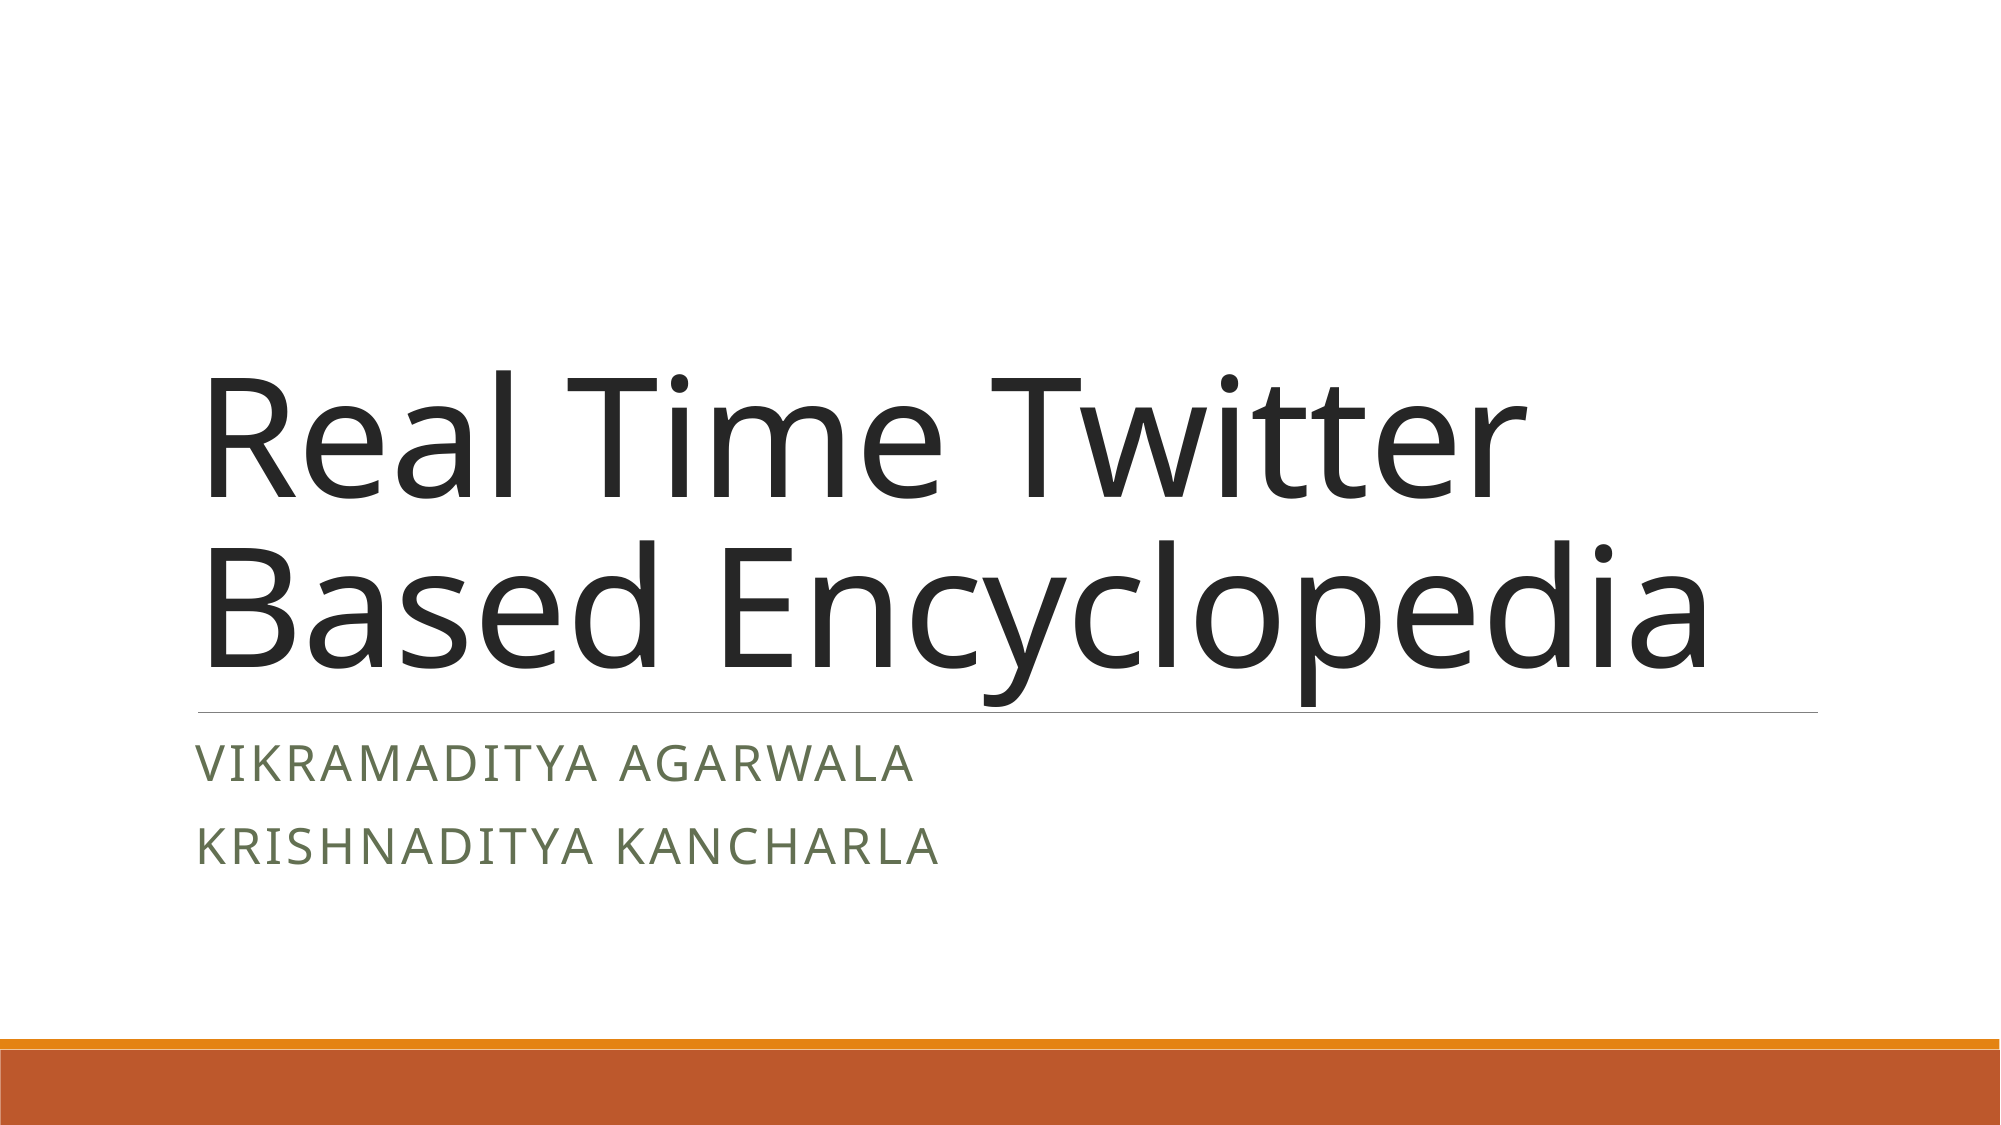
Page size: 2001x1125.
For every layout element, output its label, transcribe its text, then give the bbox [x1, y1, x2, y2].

title Real Time Twitter Based Encyclopedia [180, 124, 1830, 710]
subtitle Vikramaditya Agarwala Krishnaditya Kancharla [180, 730, 1831, 919]
